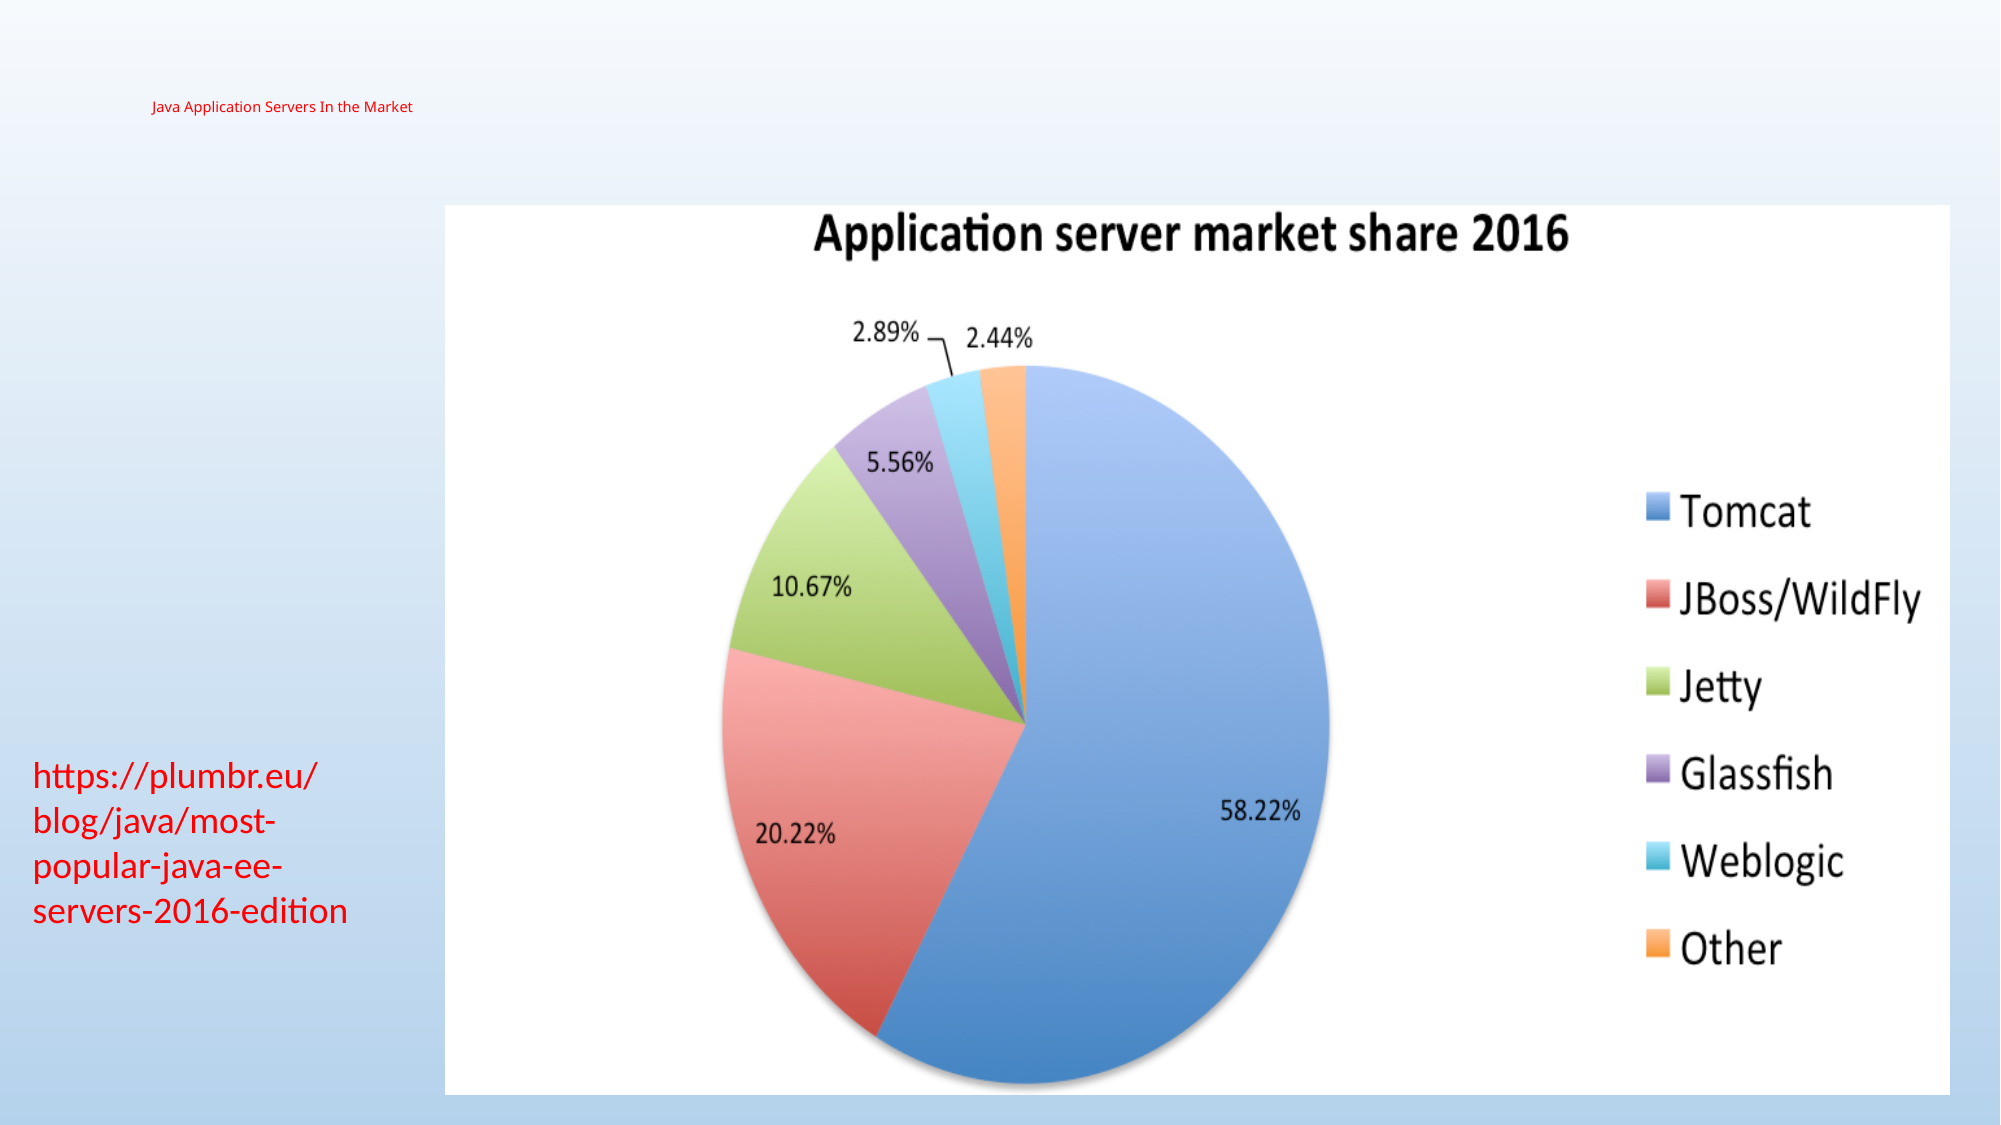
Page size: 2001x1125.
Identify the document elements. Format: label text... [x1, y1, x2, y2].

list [445, 205, 1950, 1095]
title Java Application Servers In the Market [137, 59, 1863, 157]
text_box https://plumbr.eu/blog/java/most-popular-java-ee-servers-2016-edition [17, 743, 392, 938]
